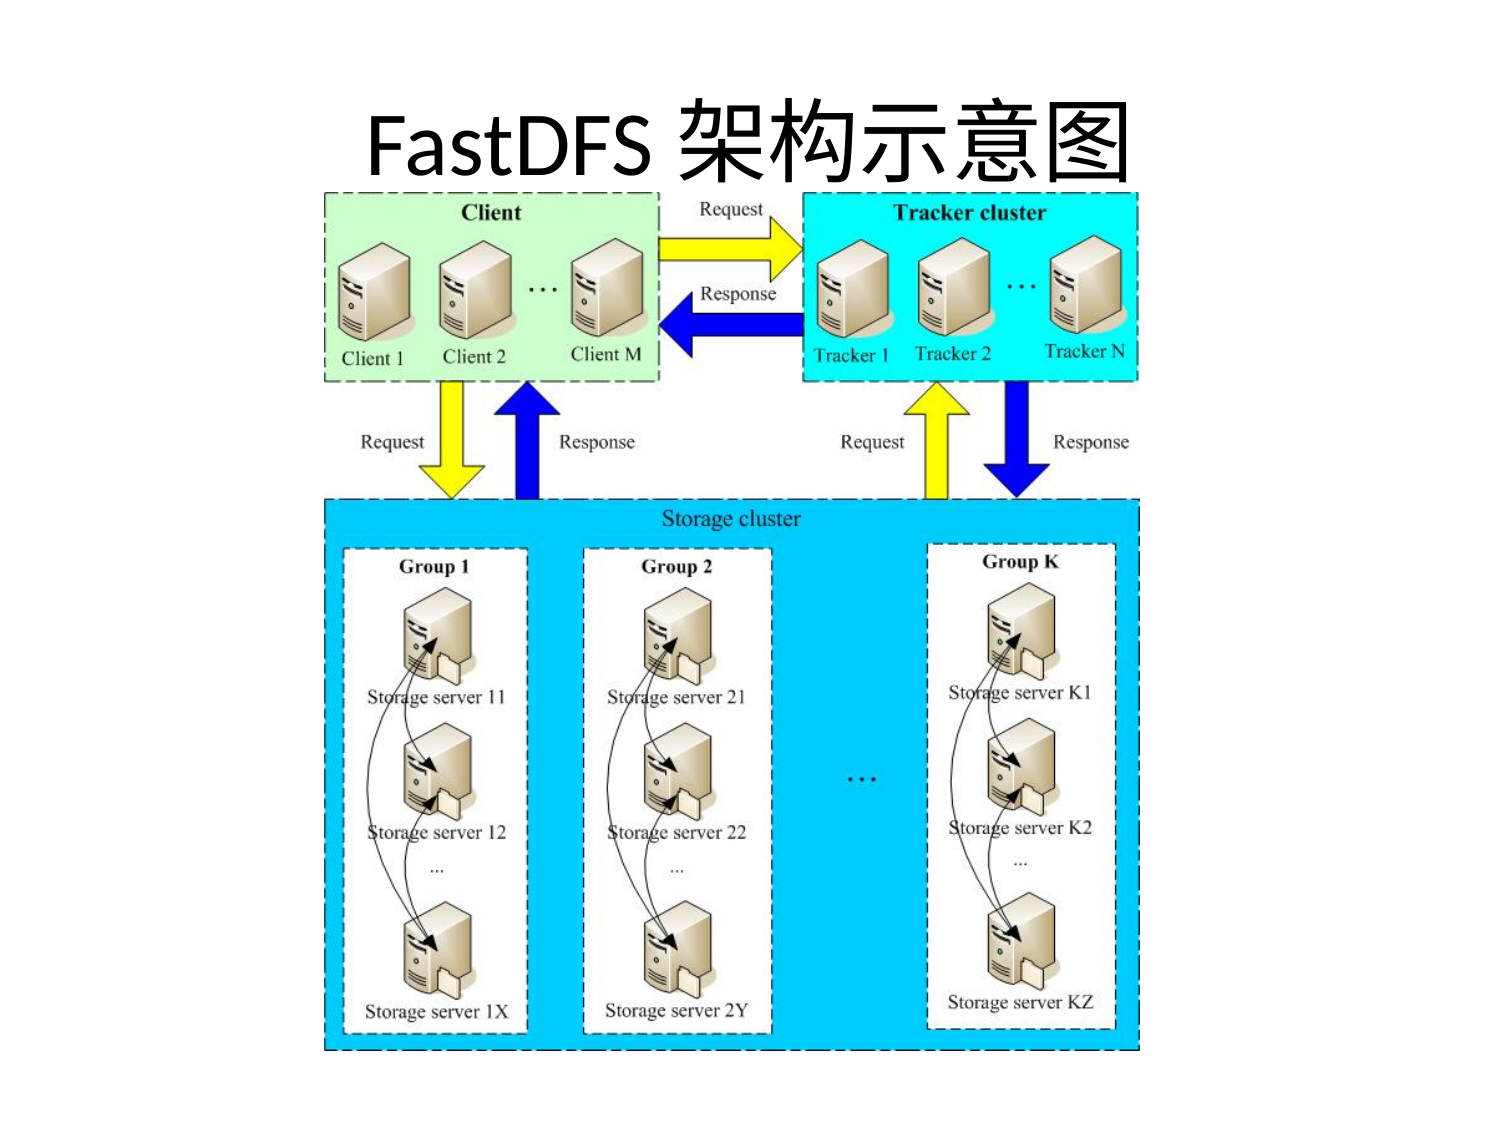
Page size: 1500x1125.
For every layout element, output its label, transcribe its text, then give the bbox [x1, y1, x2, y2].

title FastDFS架构示意图 [75, 45, 1425, 233]
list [324, 192, 1140, 1051]
